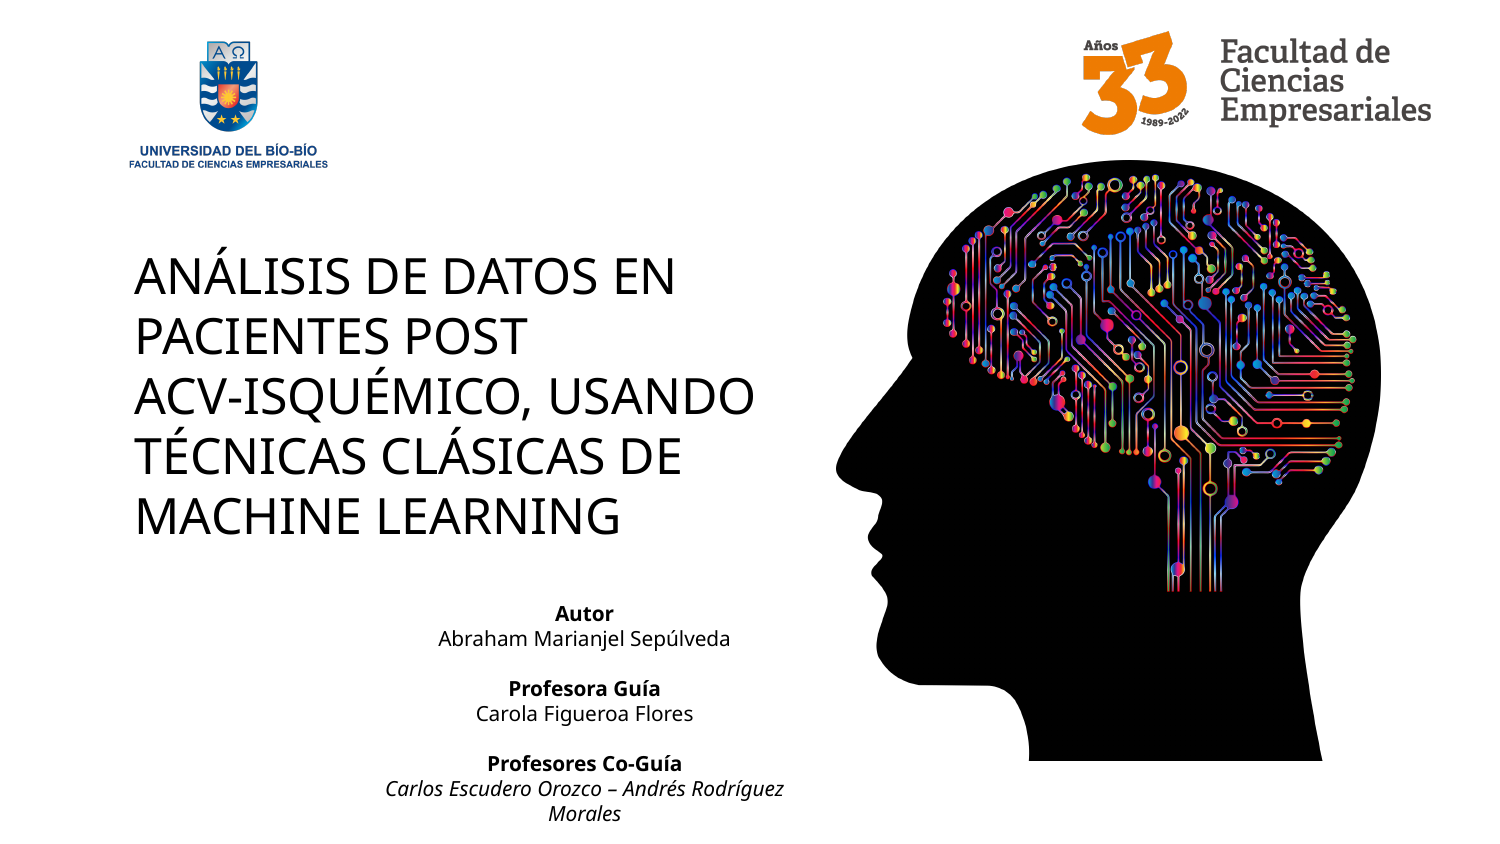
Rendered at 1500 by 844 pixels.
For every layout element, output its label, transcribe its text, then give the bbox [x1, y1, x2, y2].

text_box Autor Abraham Marianjel Sepúlveda Profesora Guía Carola Figueroa Flores Profesores Co-Guía Carlos Escudero Orozco – Andrés Rodríguez Morales [332, 586, 837, 817]
picture [1079, 26, 1433, 139]
text_box ANÁLISIS DE DATOS EN PACIENTES POST ACV-ISQUÉMICO, USANDO TÉCNICAS CLÁSICAS DE MACHINE LEARNING [119, 229, 830, 488]
picture [835, 160, 1381, 761]
picture [106, 26, 351, 183]
